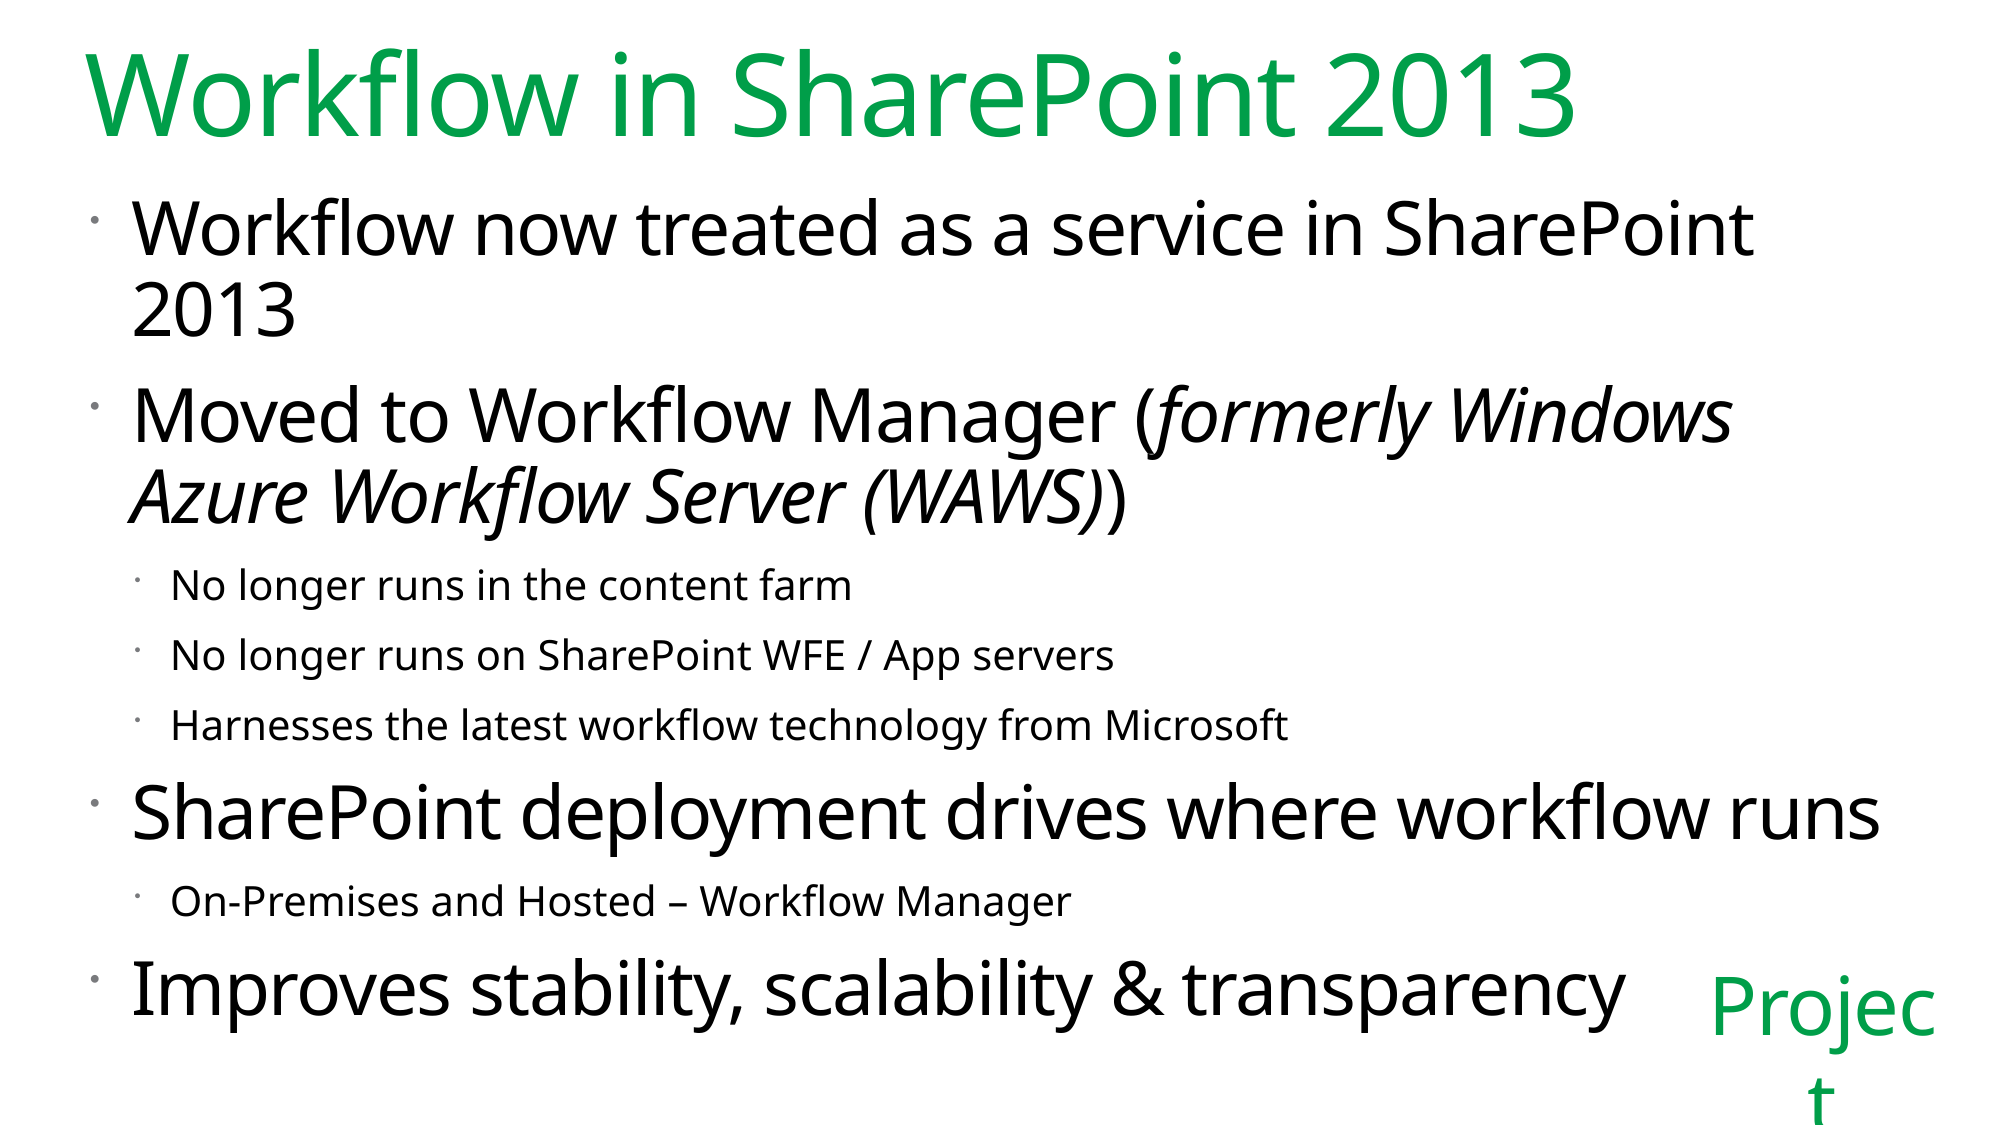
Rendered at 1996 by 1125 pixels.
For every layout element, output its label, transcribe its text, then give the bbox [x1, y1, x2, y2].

list Workflow now treated as a service in SharePoint 2013 Moved to Workflow Manager (formerly Windows Azure Workflow Server (WAWS)) No longer runs in the content farm No longer runs on SharePoint WFE / App servers Harnesses the latest workflow technology from Microsoft SharePoint deployment drives where workflow runs On-Premises and Hosted – Workflow Manager Improves stability, scalability & transparency [84, 190, 1910, 527]
title Workflow in SharePoint 2013 [84, 37, 1910, 161]
